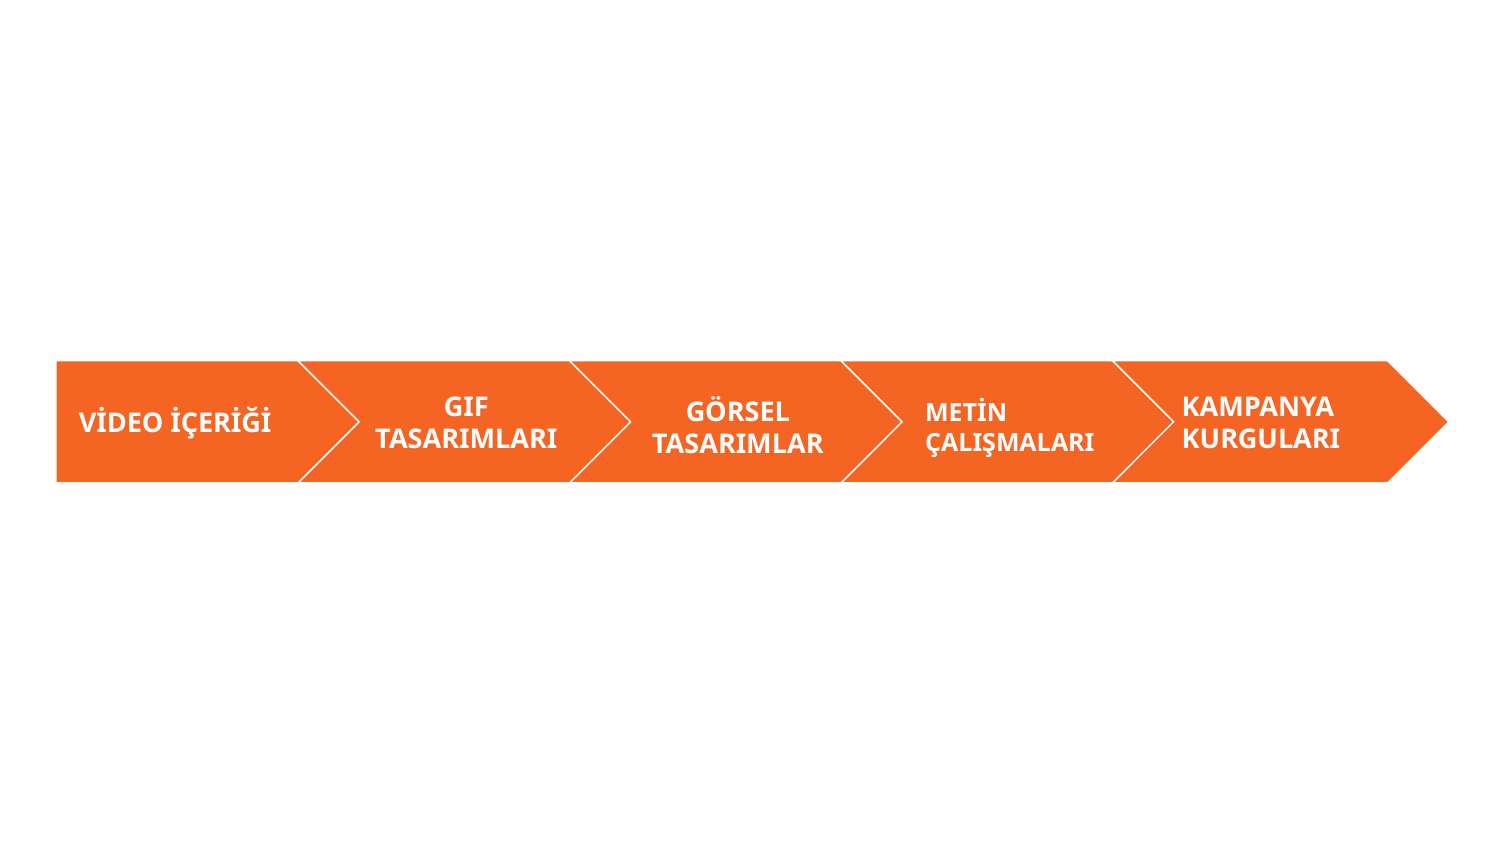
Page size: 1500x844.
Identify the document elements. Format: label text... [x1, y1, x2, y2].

text_box [297, 360, 629, 484]
text_box [569, 360, 901, 484]
list KAMPANYA KURGULARI [1166, 383, 1383, 461]
list VİDEO İÇERİĞİ [55, 383, 295, 461]
text_box [840, 360, 1166, 484]
list GÖRSEL TASARIMLAR [629, 388, 846, 466]
list GIF TASARIMLARI [358, 383, 575, 461]
text_box METİN ÇALIŞMALARI [910, 381, 1113, 472]
text_box [1112, 360, 1449, 484]
text_box [55, 360, 358, 484]
